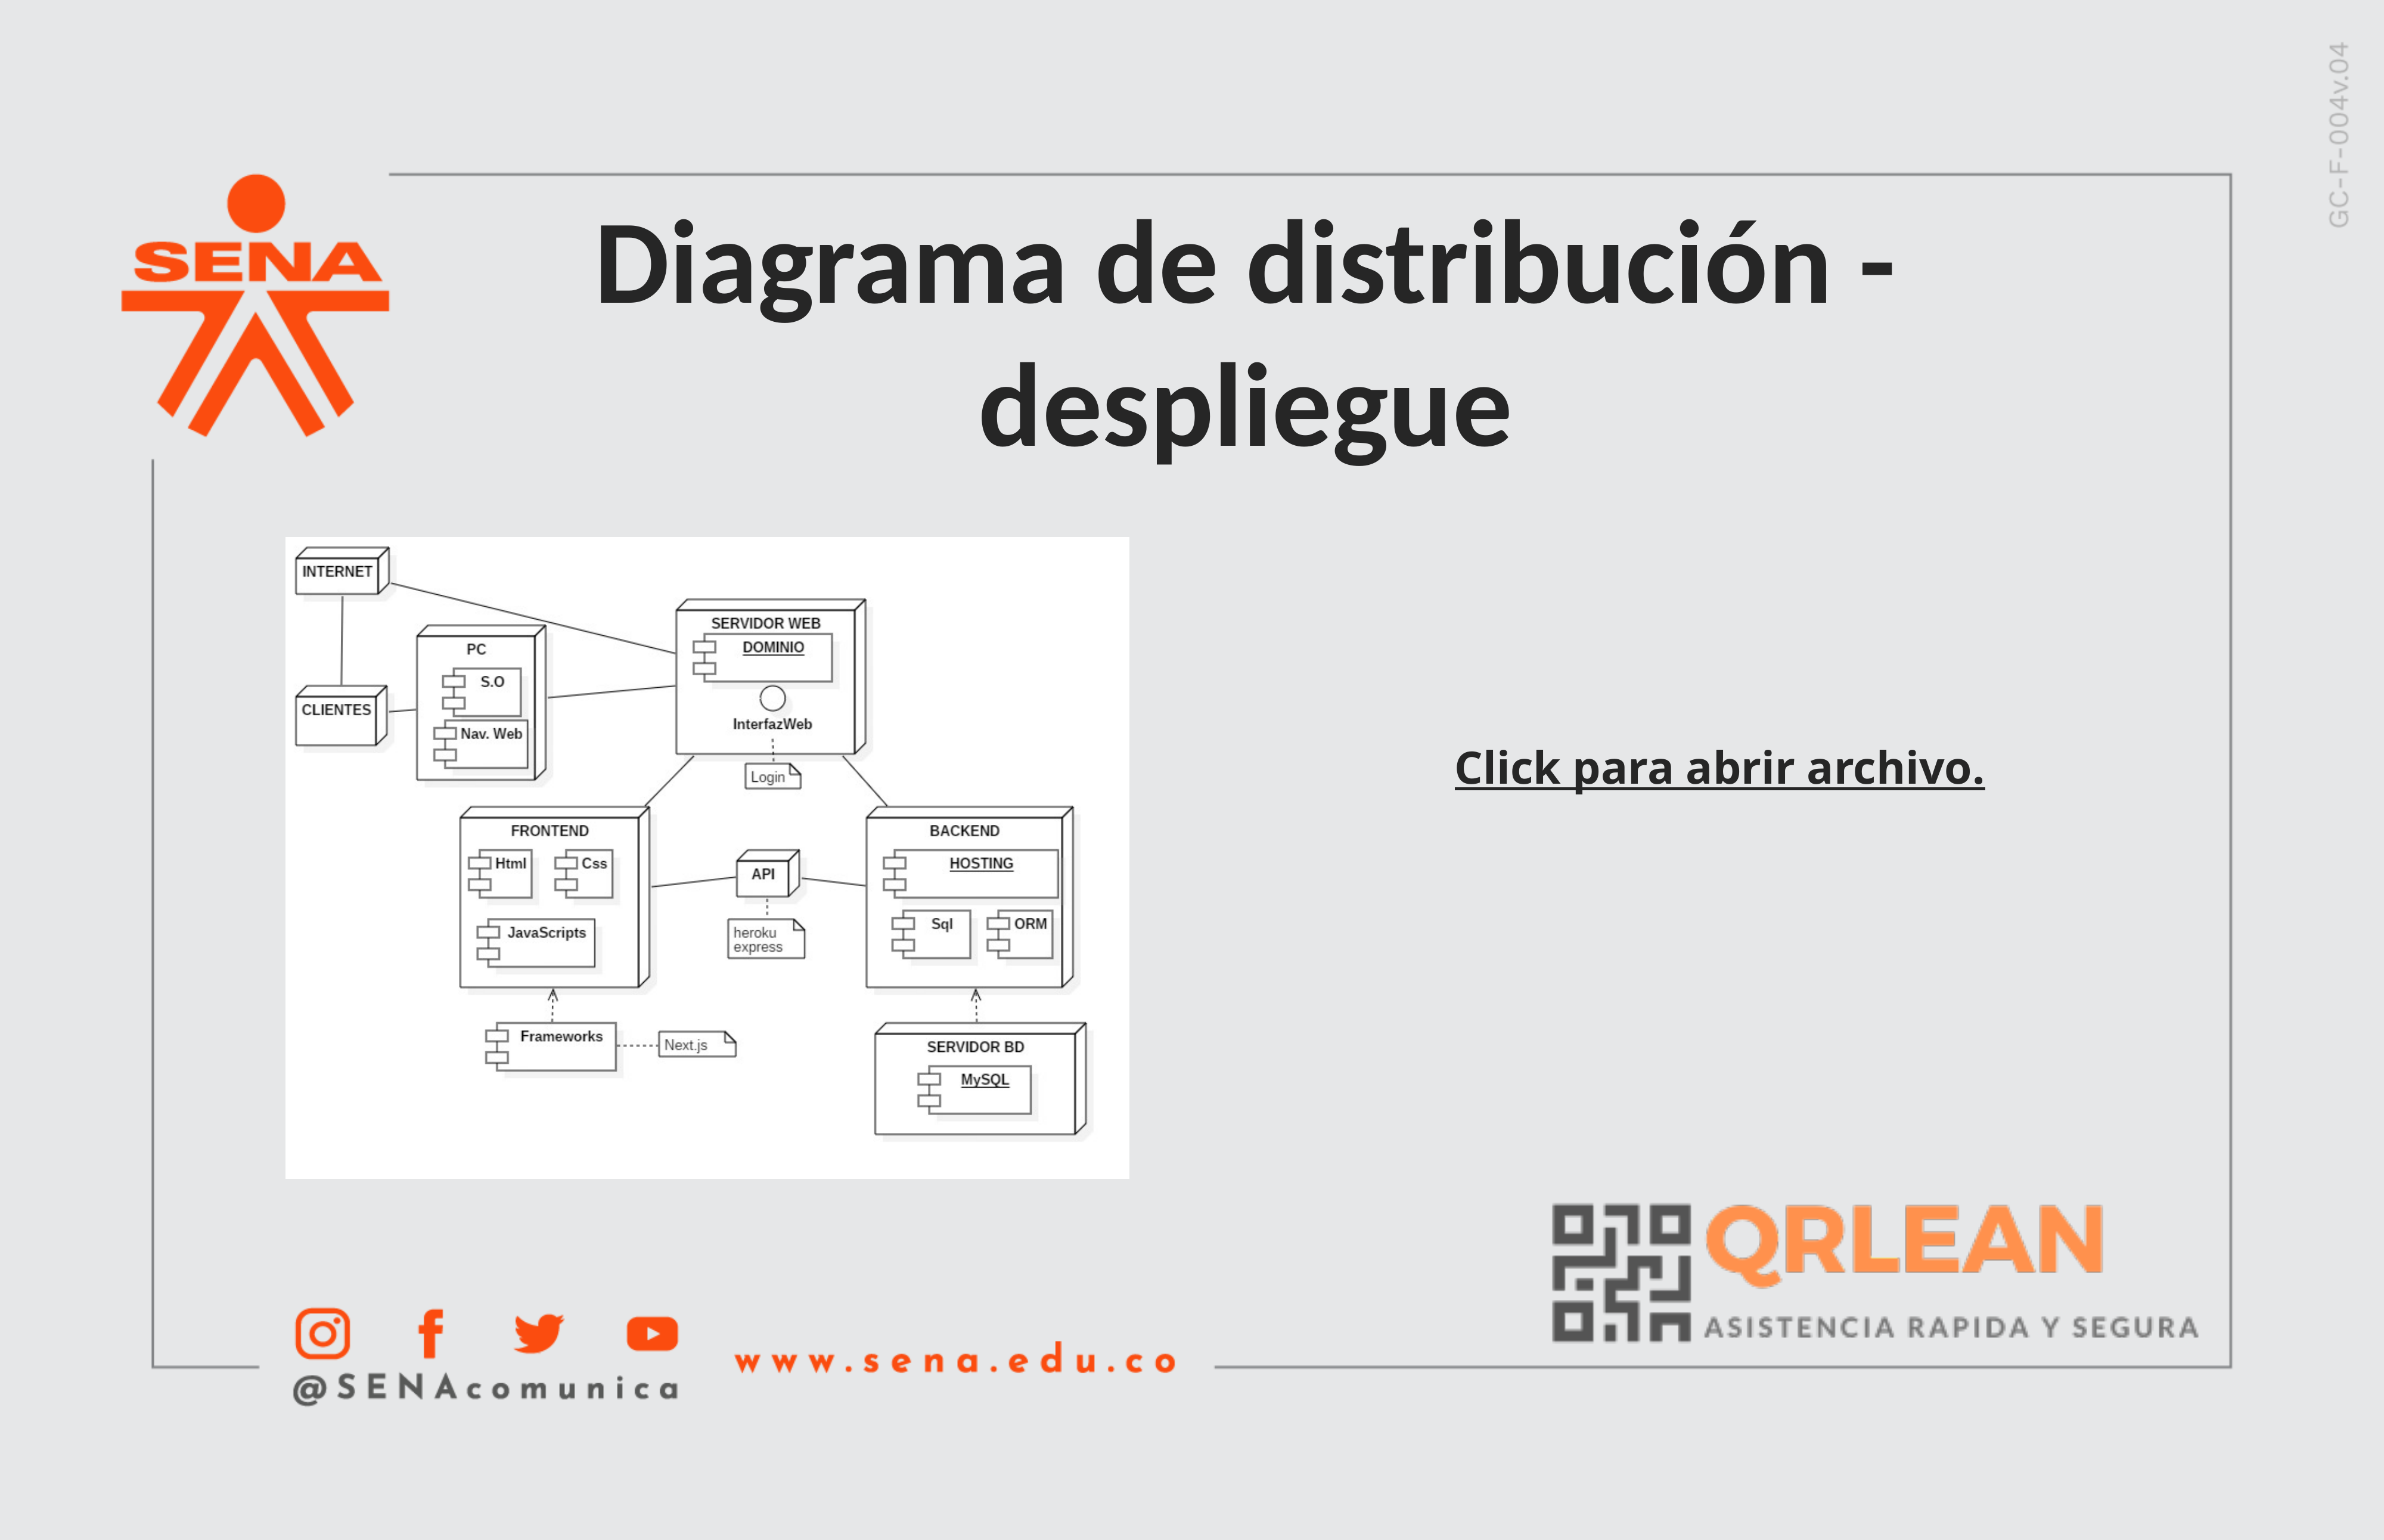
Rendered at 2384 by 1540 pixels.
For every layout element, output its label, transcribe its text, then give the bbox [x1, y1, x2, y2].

picture [0, 0, 2384, 1540]
text_box Diagrama de distribución - despliegue [393, 176, 2099, 477]
text_box Click para abrir archivo. [1448, 732, 1993, 808]
